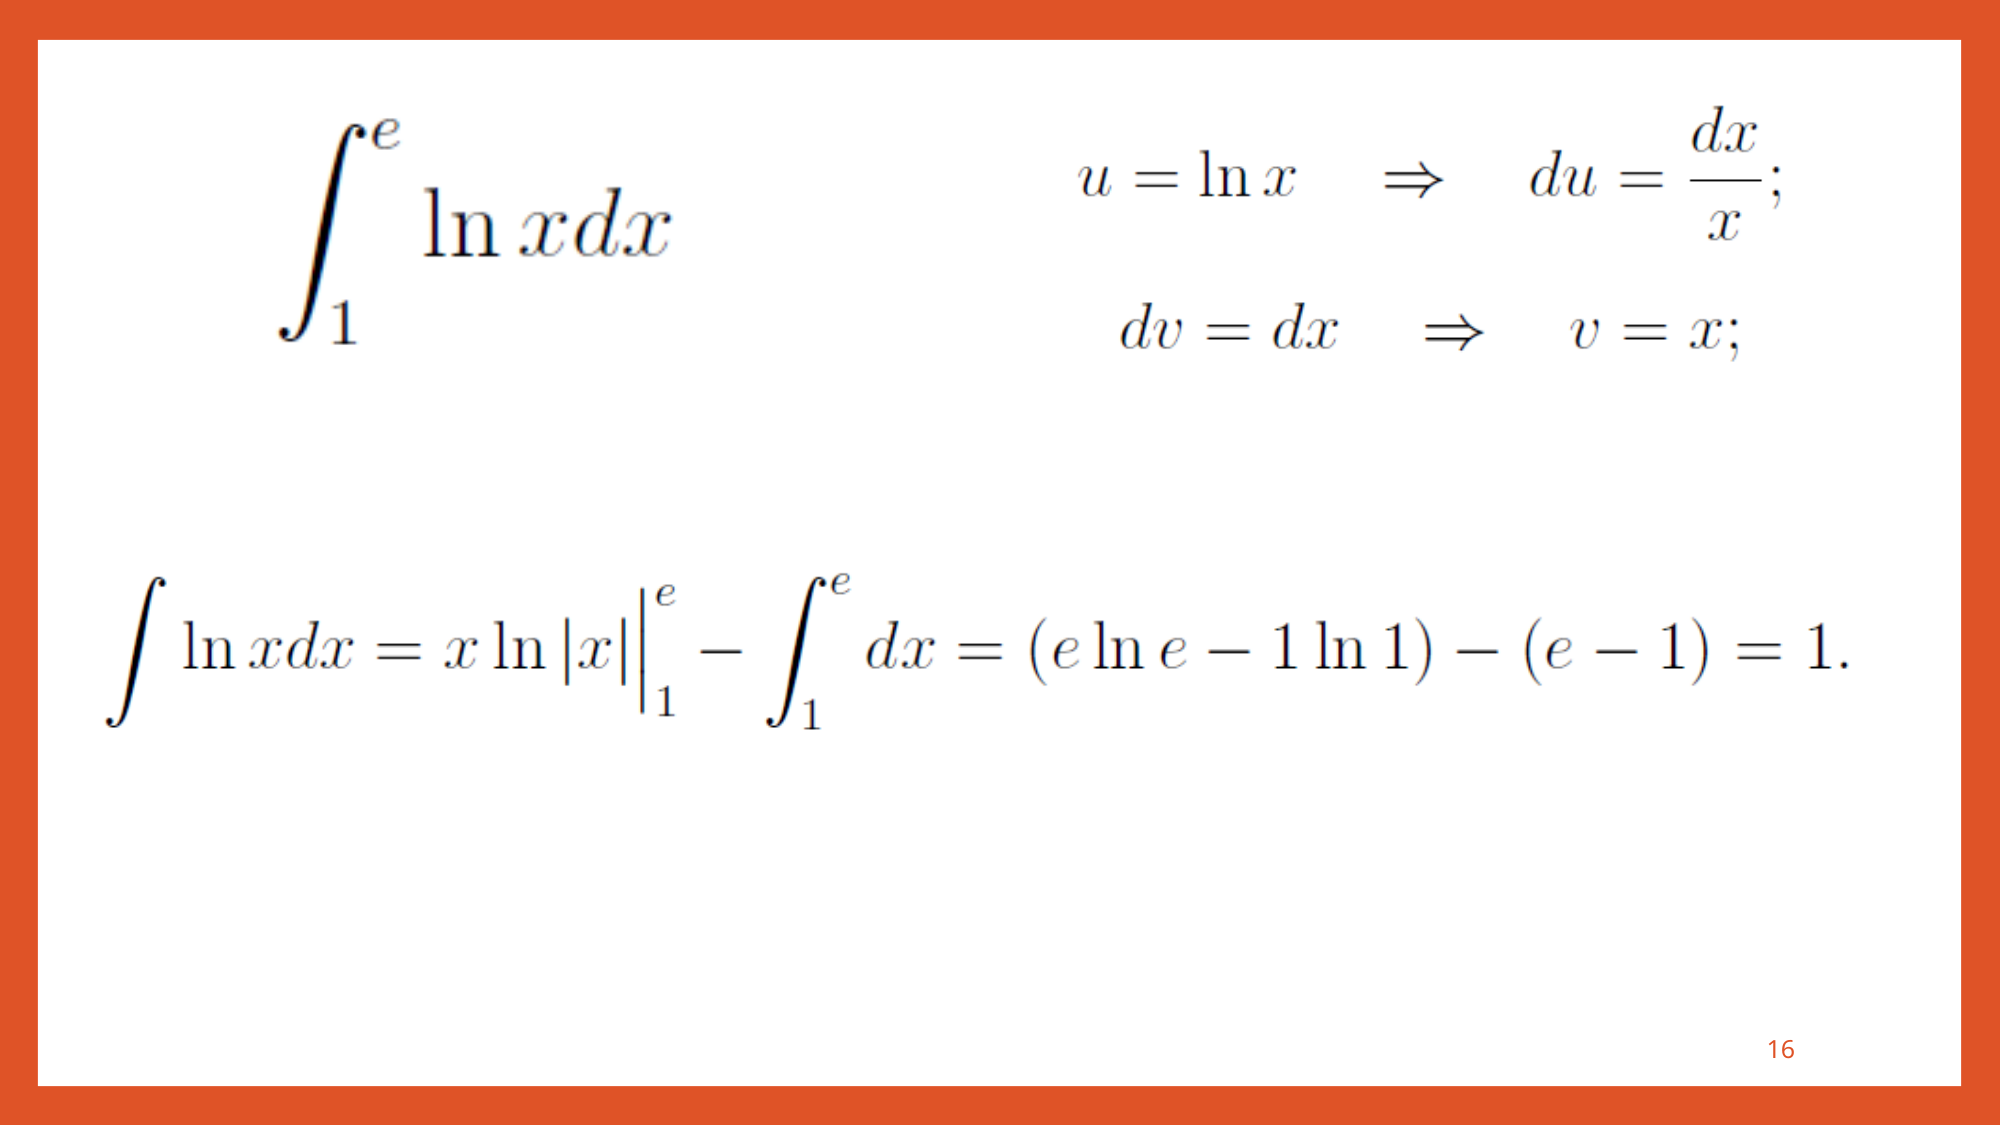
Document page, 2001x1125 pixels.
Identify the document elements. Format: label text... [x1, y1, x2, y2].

picture [68, 549, 1876, 764]
picture [1041, 88, 1806, 382]
picture [241, 95, 676, 375]
slide_number 16 [1530, 1020, 1811, 1081]
